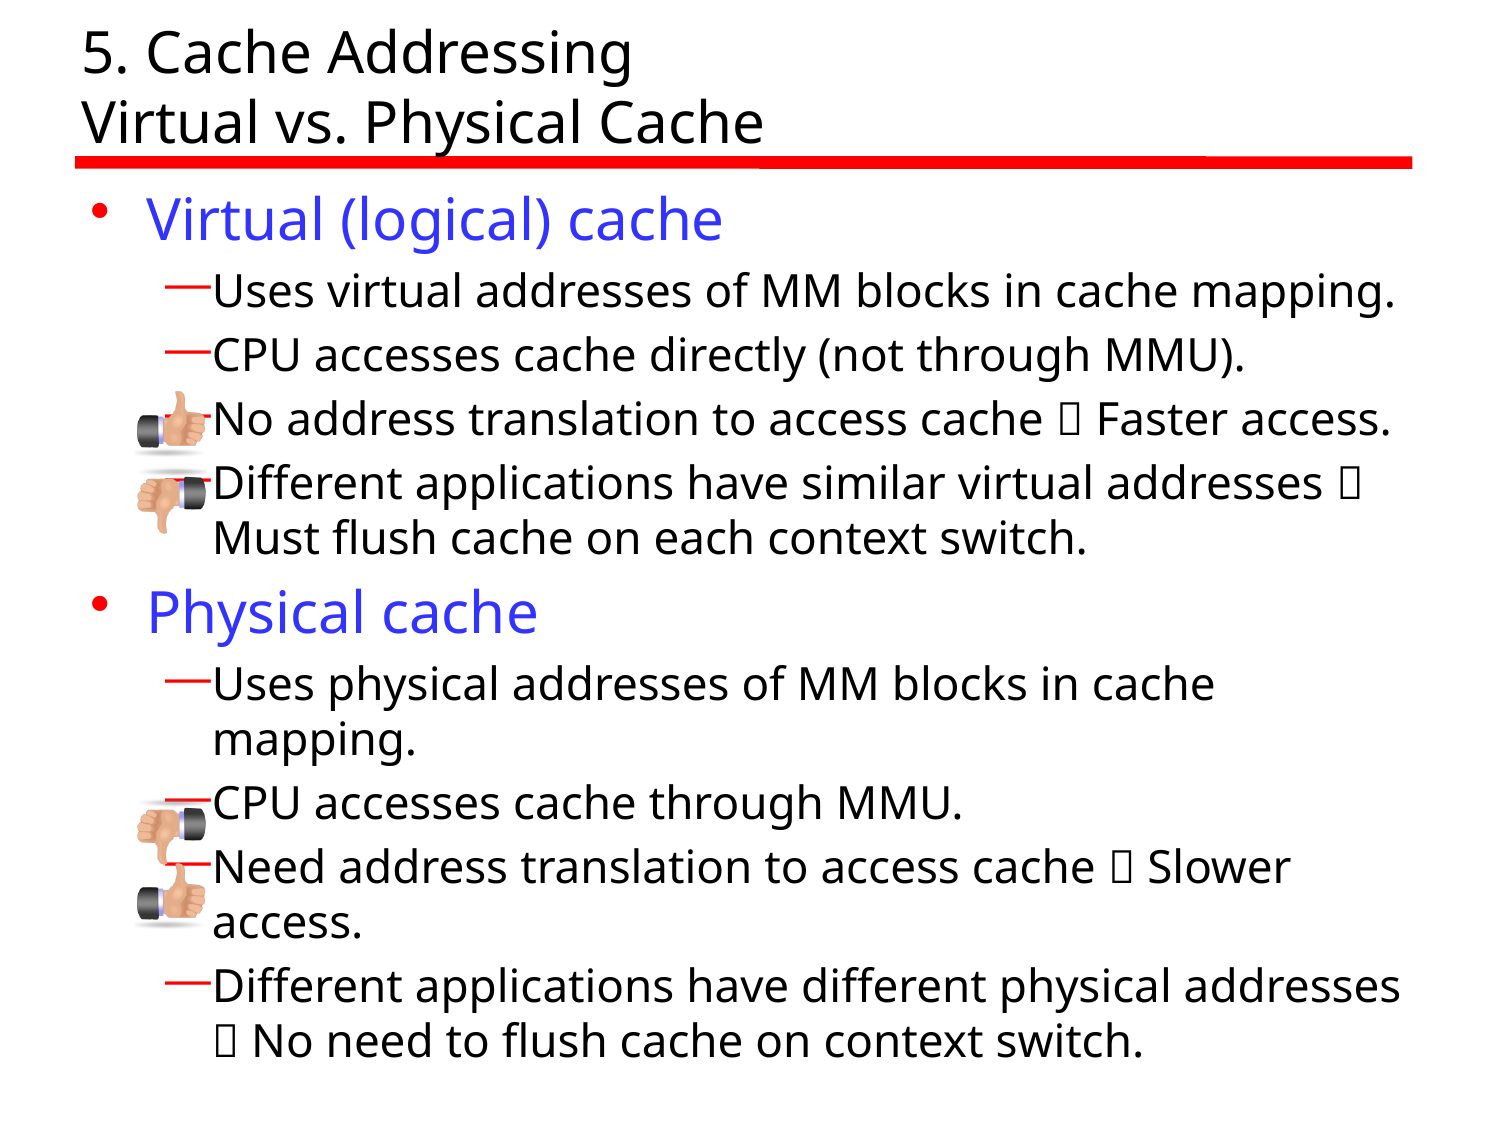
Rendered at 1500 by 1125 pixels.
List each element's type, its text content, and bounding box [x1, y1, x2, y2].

title 5. Cache Addressing Virtual vs. Physical Cache [66, 24, 1413, 163]
picture [135, 467, 207, 539]
picture [135, 798, 207, 929]
picture [135, 385, 207, 457]
list Virtual (logical) cache Uses virtual addresses of MM blocks in cache mapping. CPU accesses cache directly (not through MMU). No address translation to access cache  Faster access. Different applications have similar virtual addresses  Must flush cache on each context switch. Physical cache Uses physical addresses of MM blocks in cache mapping. CPU accesses cache through MMU. Need address translation to access cache  Slower access. Different applications have different physical addresses  No need to flush cache on context switch. [75, 174, 1436, 1100]
